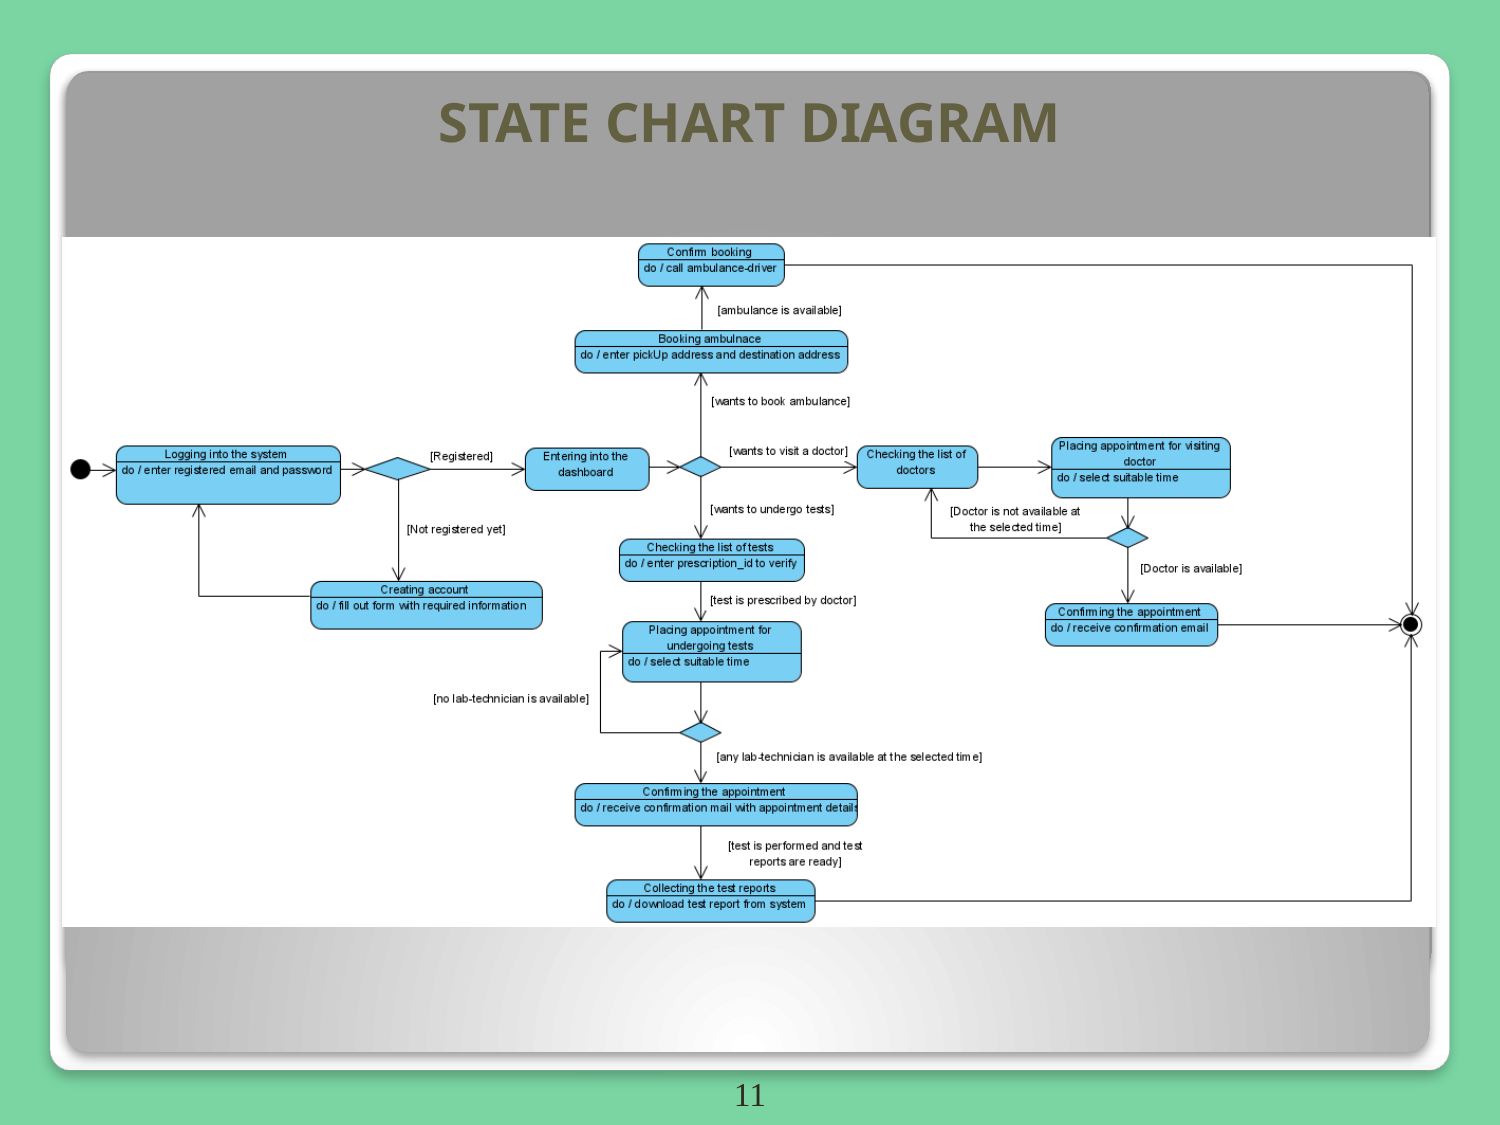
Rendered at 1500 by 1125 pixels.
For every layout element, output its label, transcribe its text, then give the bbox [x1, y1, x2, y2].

picture [62, 237, 1436, 927]
text_box 11 [699, 1065, 800, 1121]
title STATE CHART DIAGRAM [112, 61, 1388, 162]
